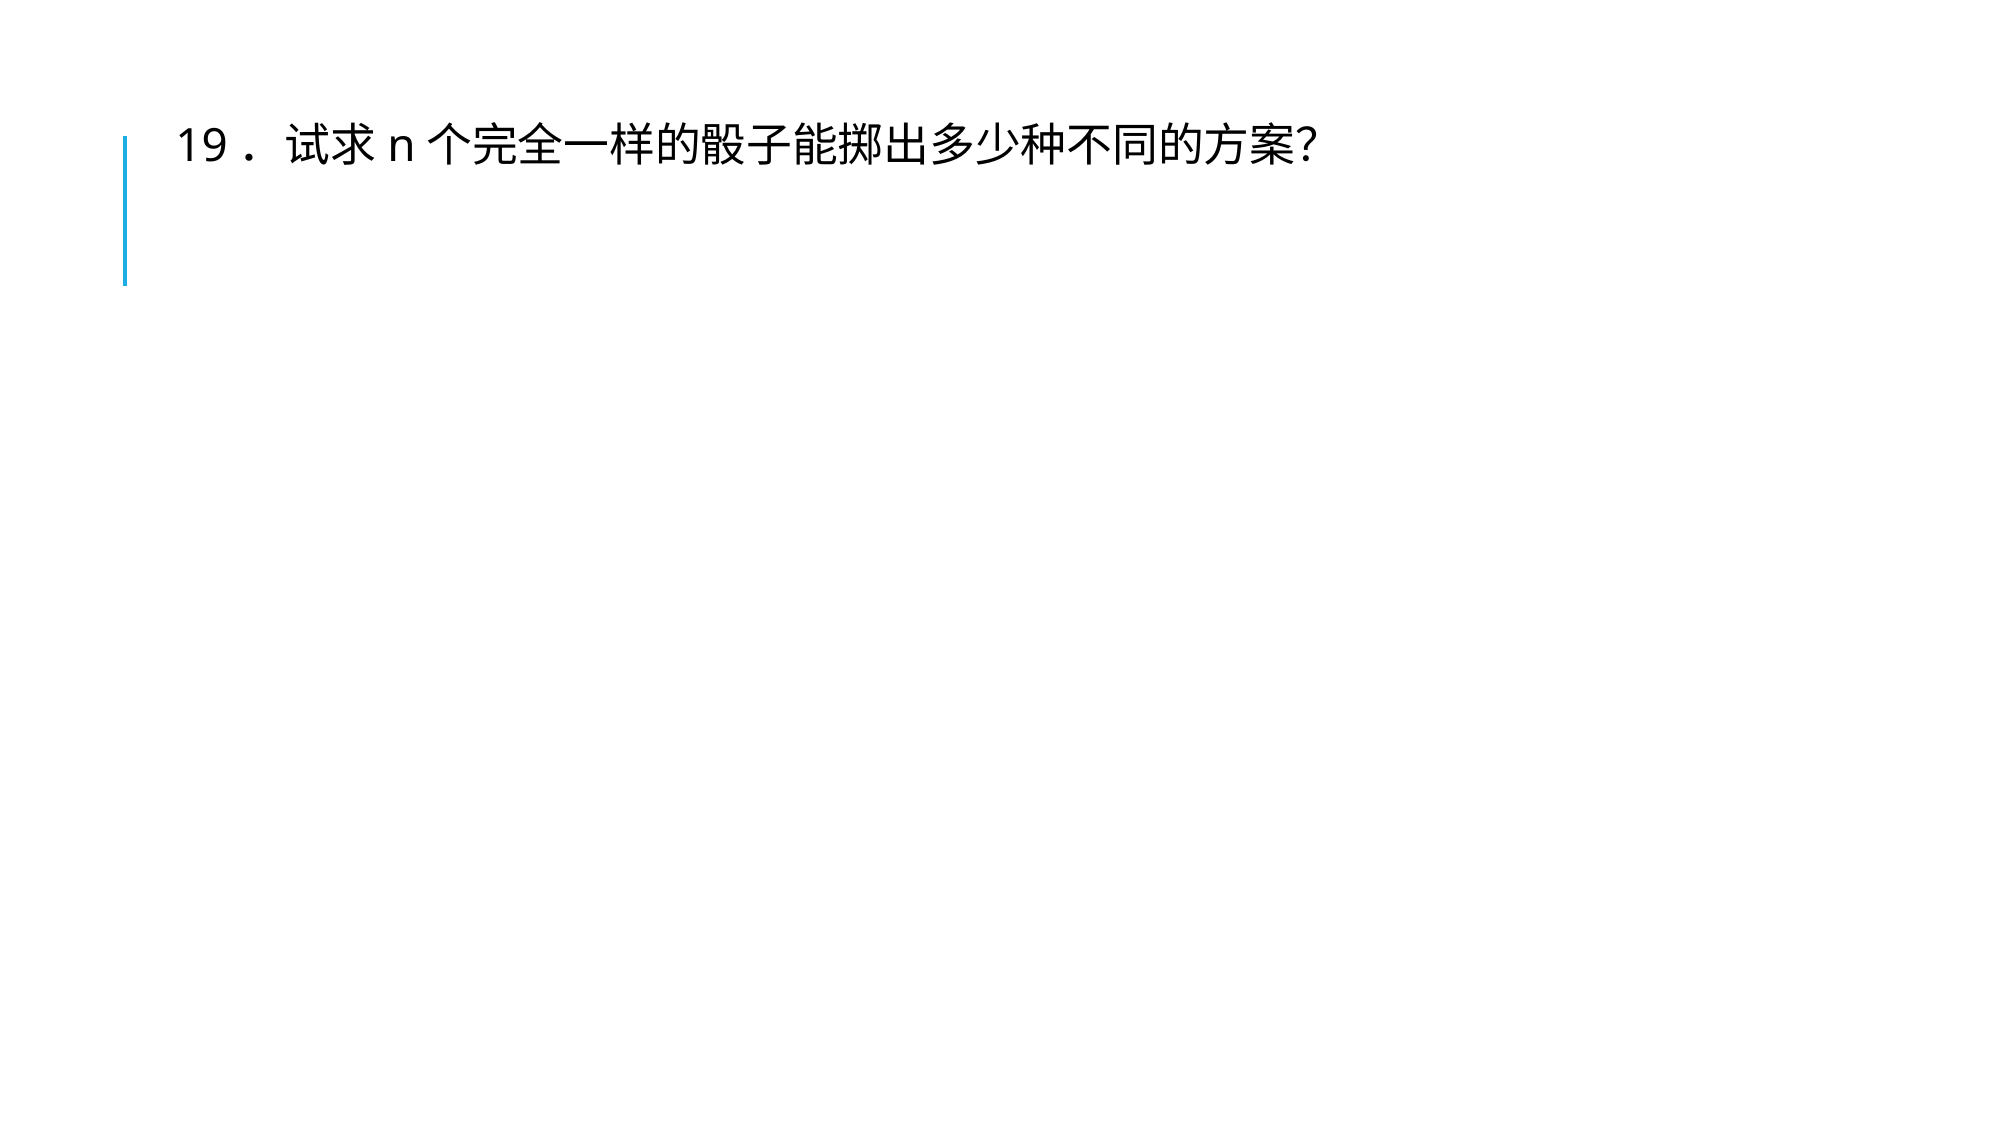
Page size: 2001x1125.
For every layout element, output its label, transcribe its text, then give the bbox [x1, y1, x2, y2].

list 19．试求n个完全一样的骰子能掷出多少种不同的方案？ [168, 114, 1763, 1035]
